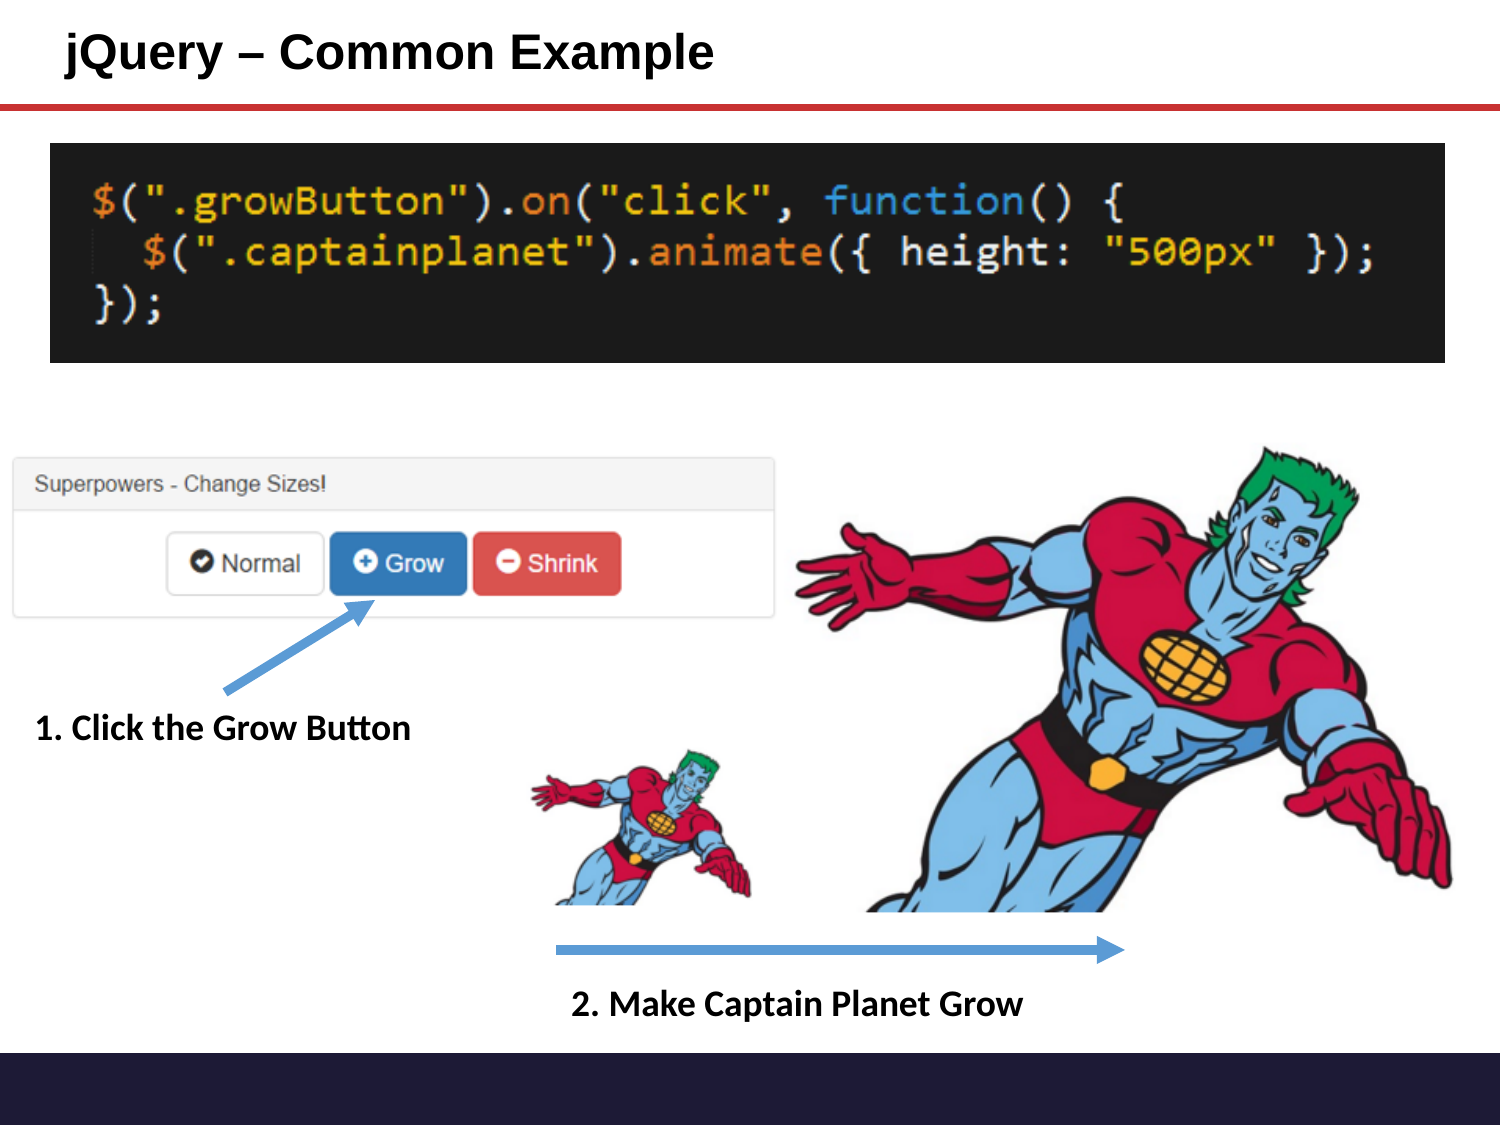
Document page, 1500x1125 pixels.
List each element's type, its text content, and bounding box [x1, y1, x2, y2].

text_box 1. Click the Grow Button [19, 695, 432, 756]
title jQuery – Common Example [50, 0, 948, 108]
picture [0, 401, 1488, 984]
picture [49, 143, 1445, 363]
text_box 2. Make Captain Planet Grow [556, 971, 1044, 1032]
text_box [224, 599, 376, 693]
